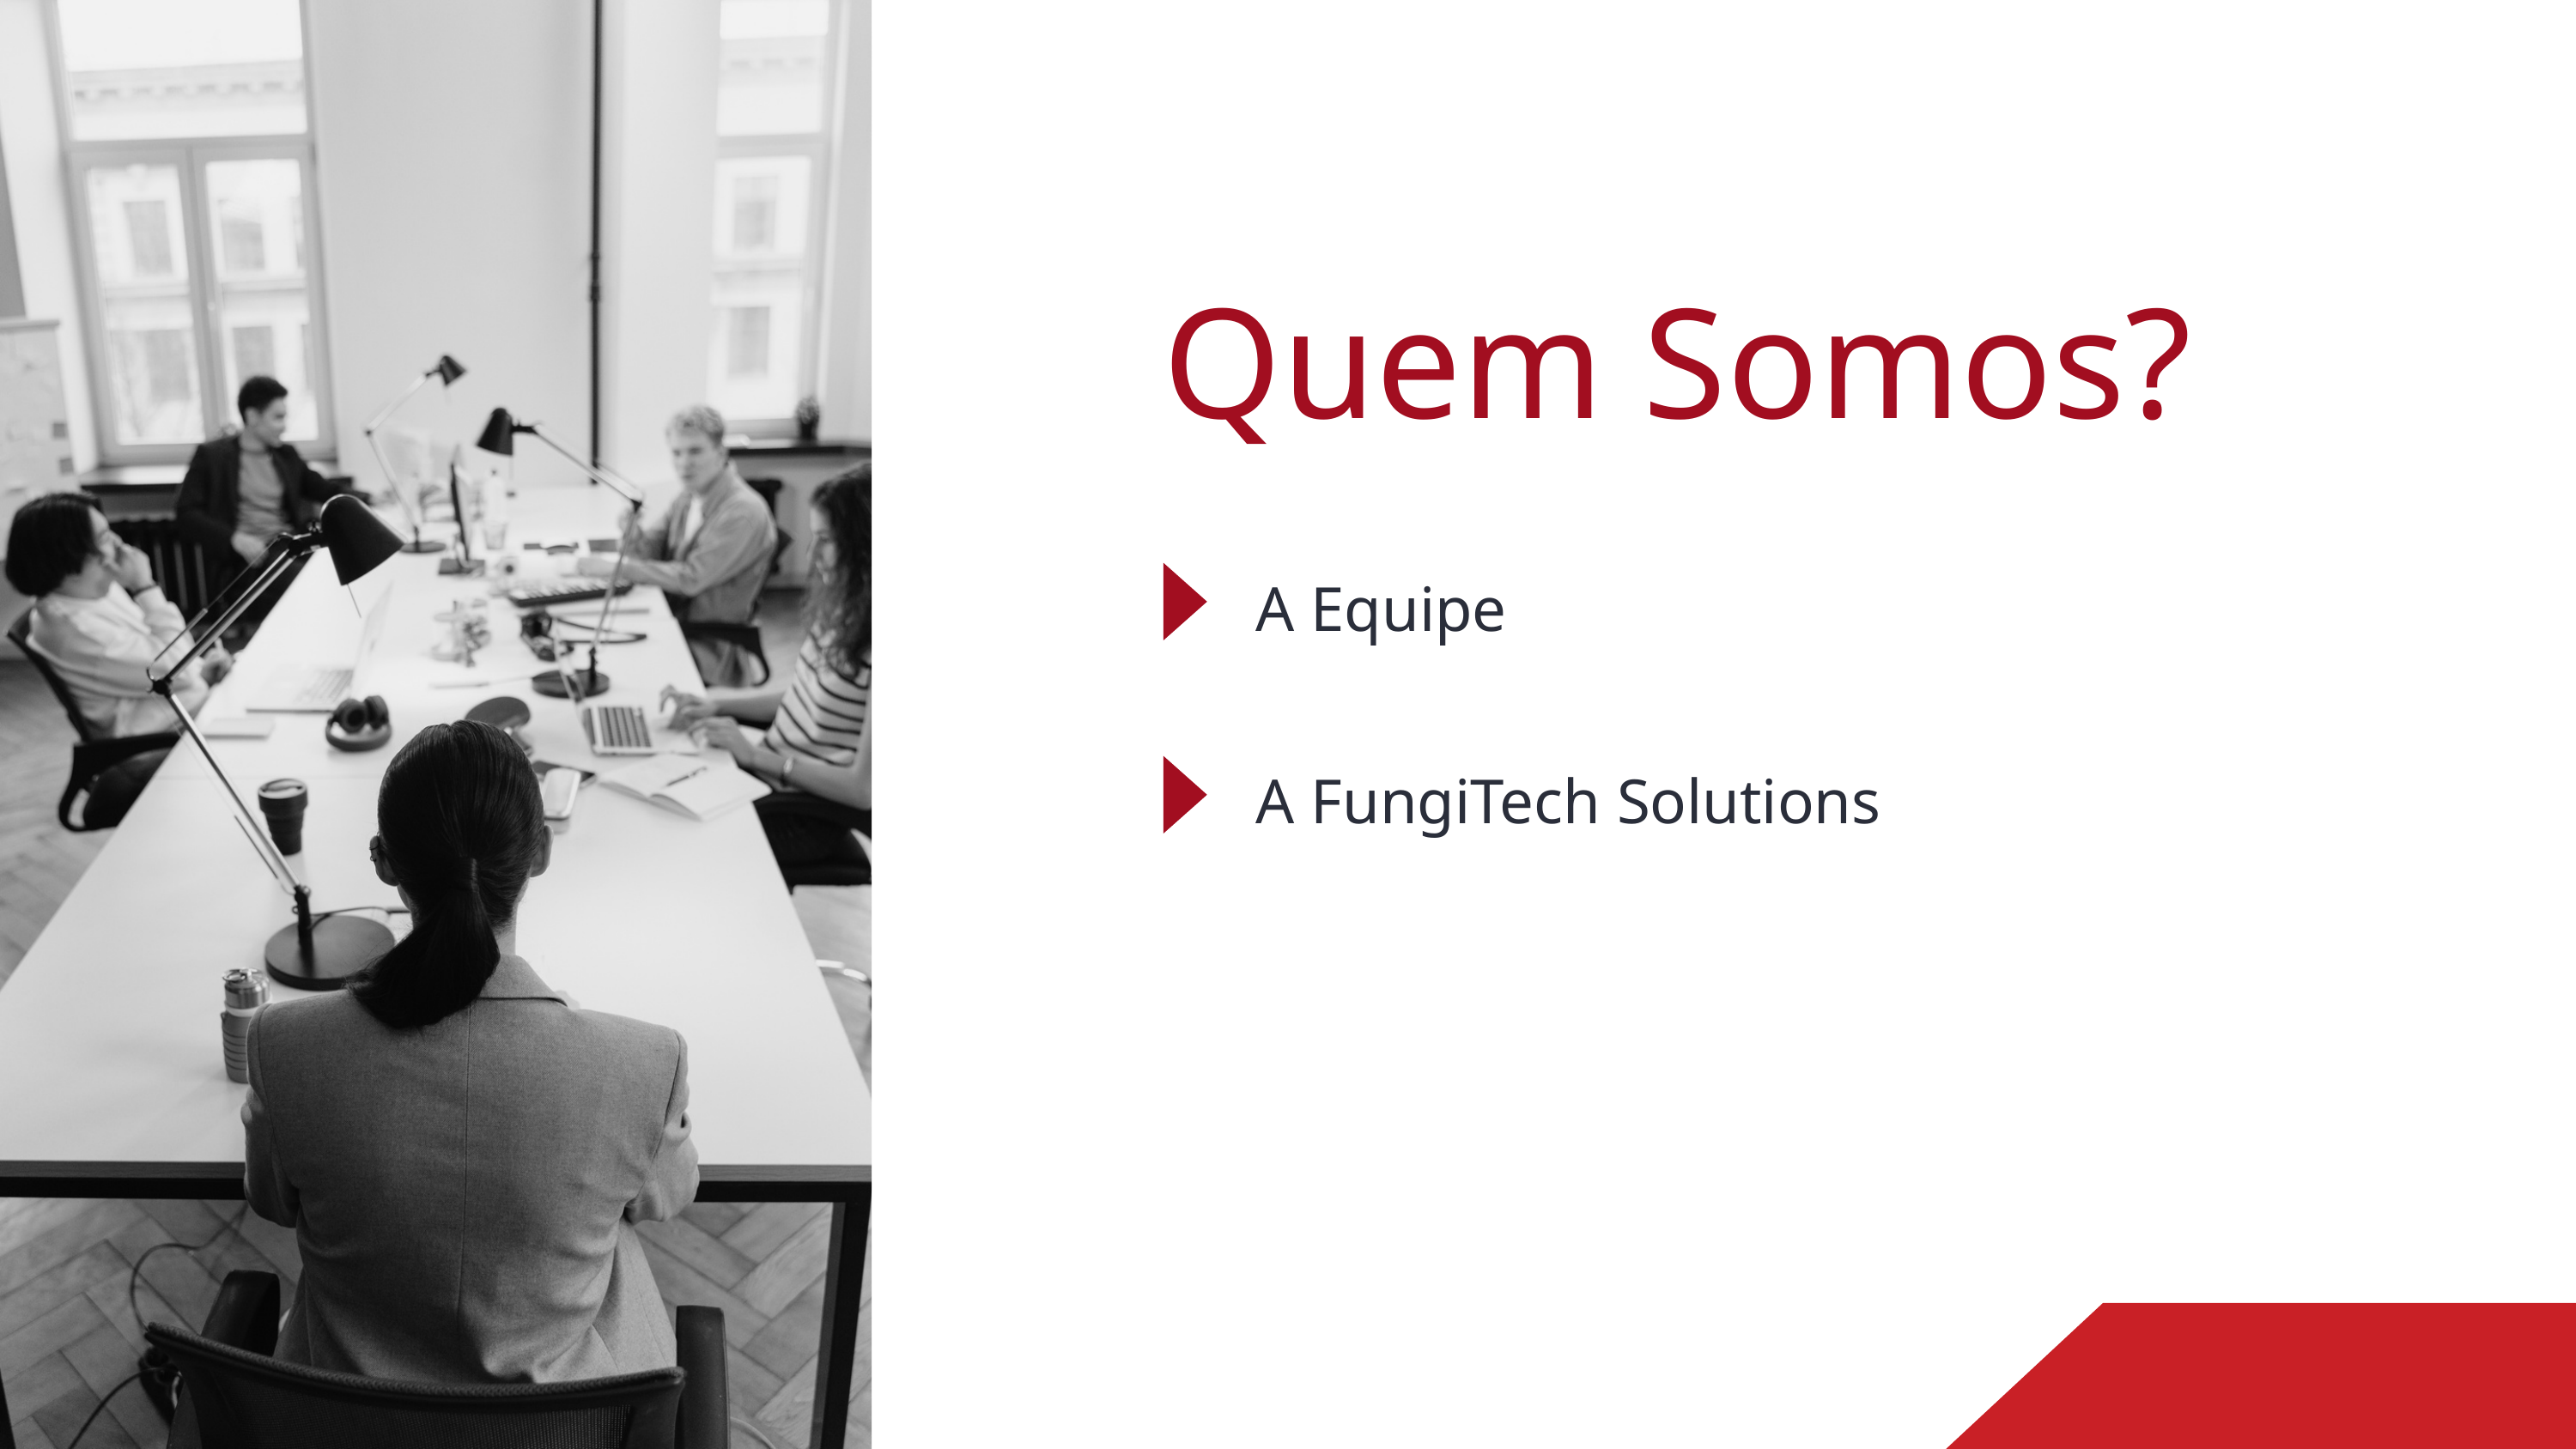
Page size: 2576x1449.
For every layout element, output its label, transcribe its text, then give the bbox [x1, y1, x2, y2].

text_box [1145, 579, 1224, 624]
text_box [1945, 1302, 2576, 1449]
text_box A Equipe [1255, 558, 2183, 644]
text_box A FungiTech Solutions [1255, 750, 2183, 836]
text_box Quem Somos? [1163, 266, 2275, 449]
text_box [0, 0, 872, 1449]
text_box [1145, 772, 1224, 817]
